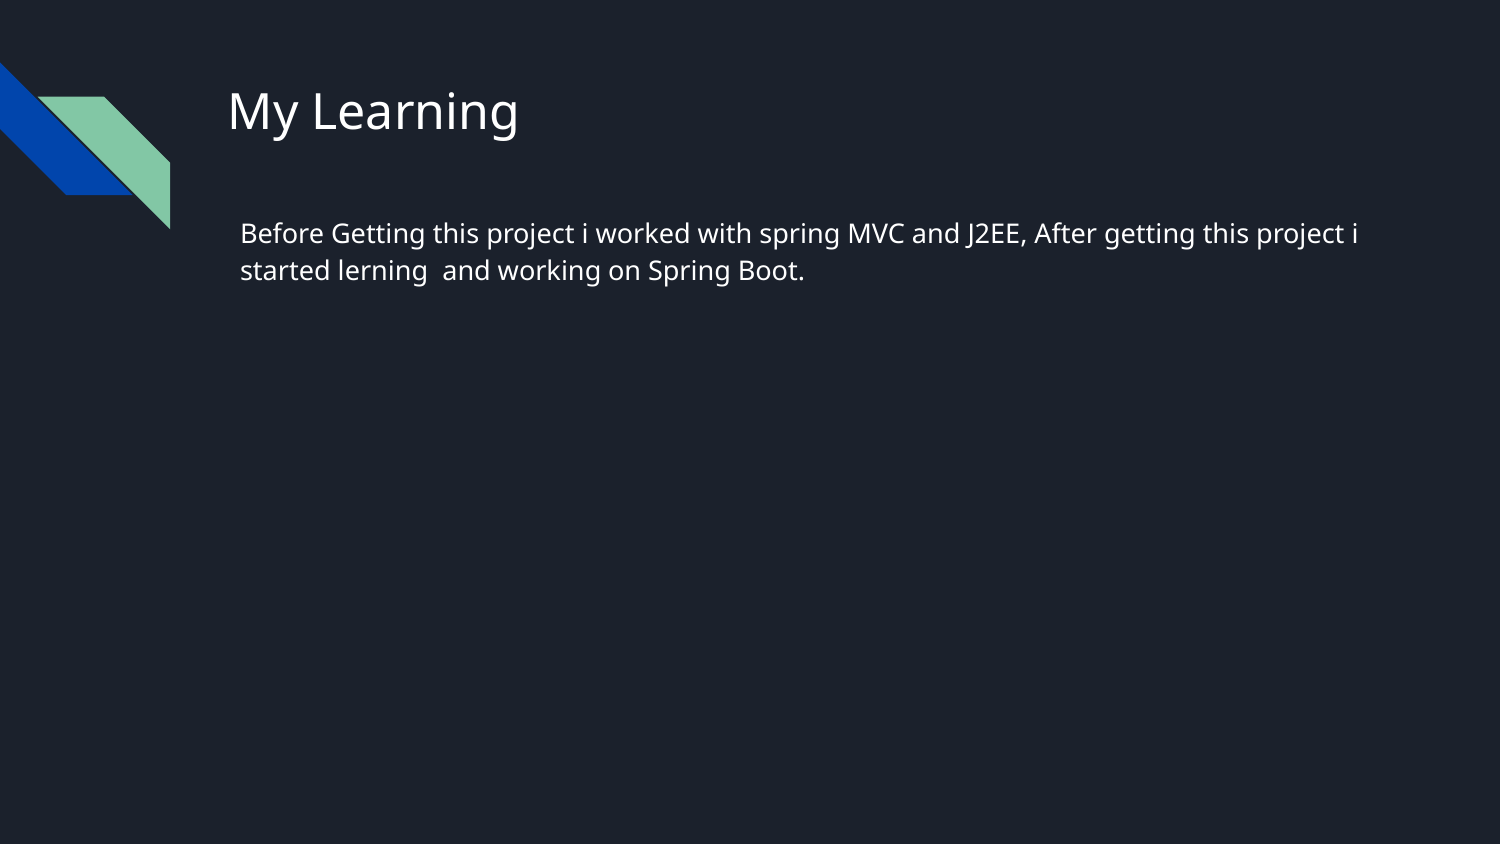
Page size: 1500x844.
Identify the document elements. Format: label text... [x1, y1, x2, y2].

title My Learning [212, 64, 1368, 215]
list Before Getting this project i worked with spring MVC and J2EE, After getting this project i started lerning and working on Spring Boot. [225, 196, 1380, 807]
